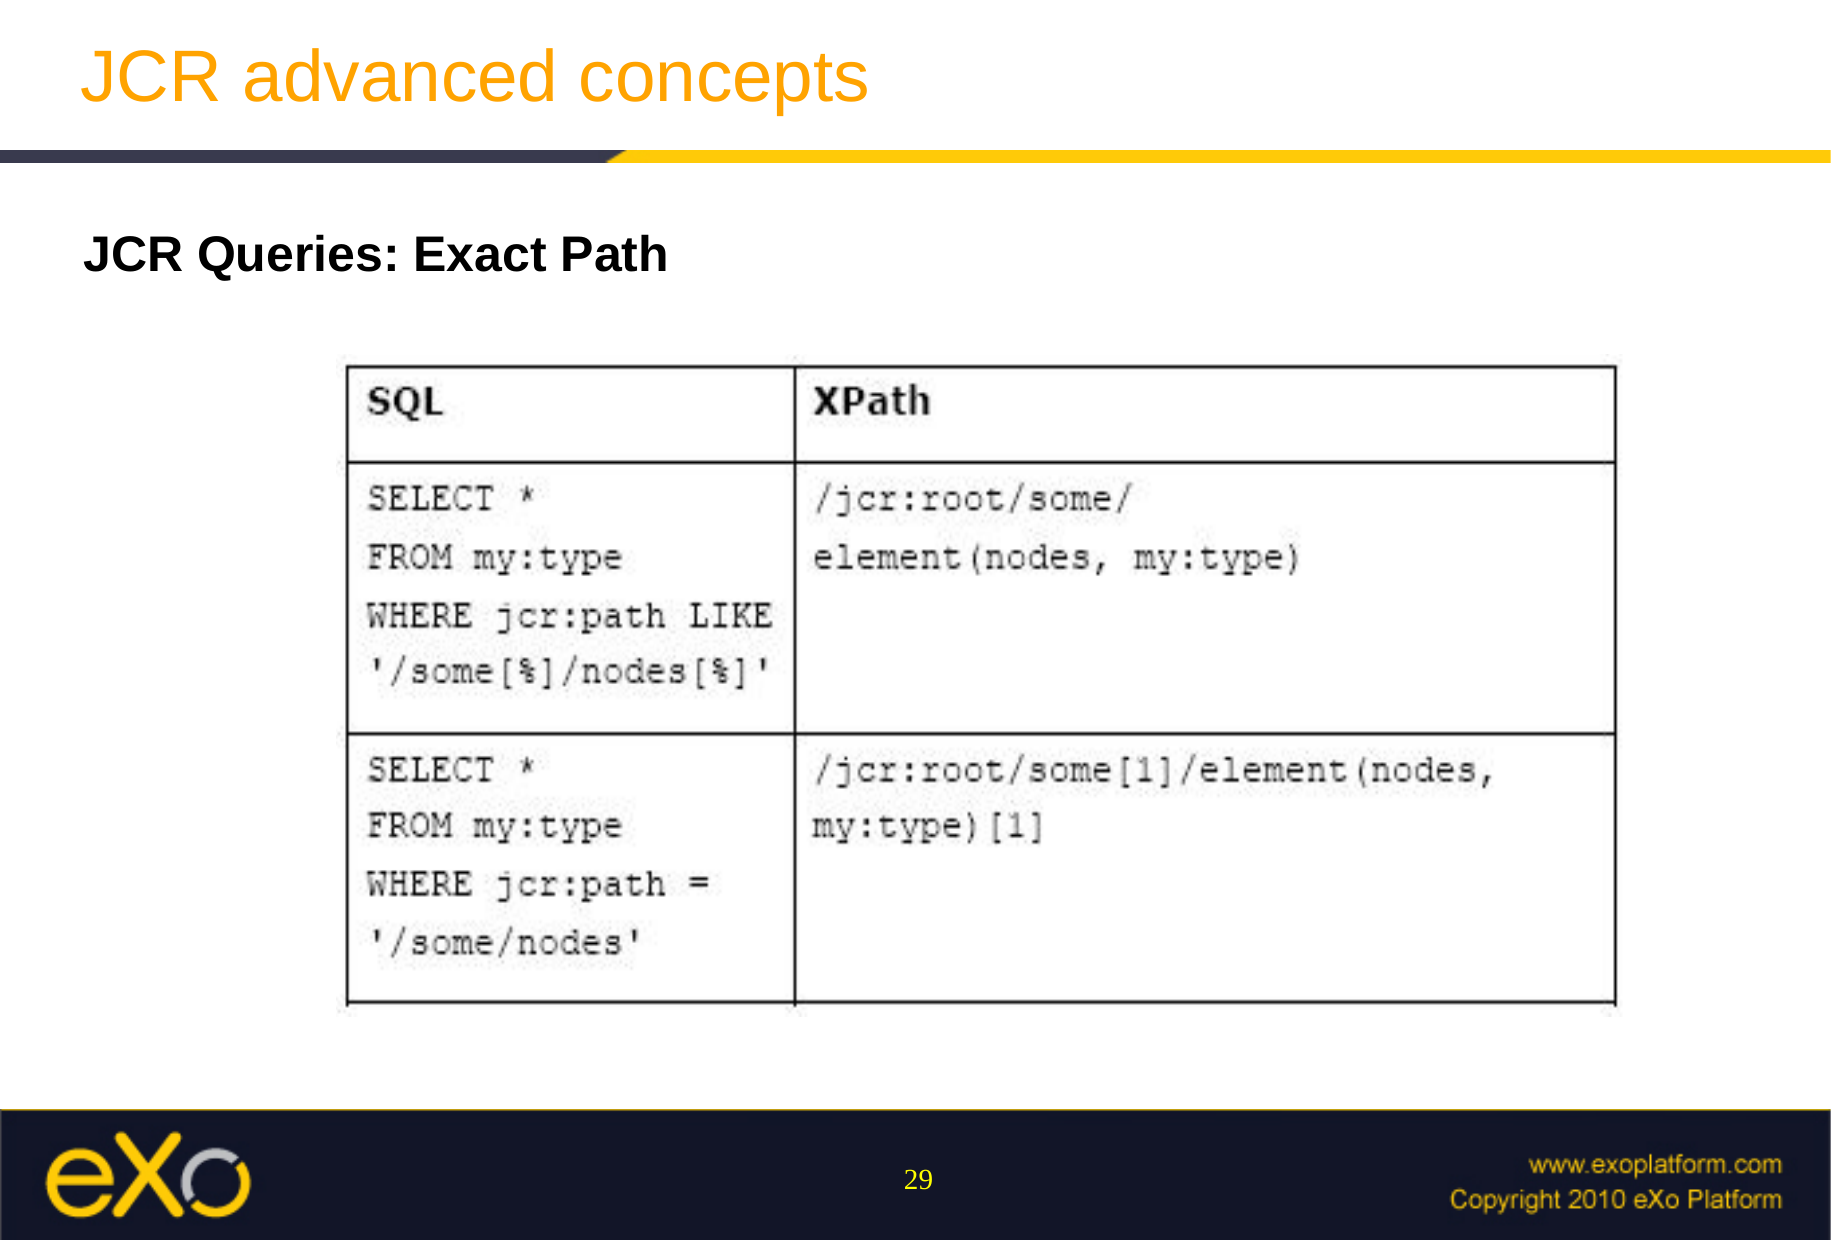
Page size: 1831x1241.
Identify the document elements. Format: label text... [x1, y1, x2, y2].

text_box JCR advanced concepts [80, 41, 1751, 117]
text_box JCR Queries: Exact Path [83, 221, 1754, 1057]
picture [0, 1109, 1831, 1240]
picture [0, 150, 1831, 163]
picture [336, 354, 1631, 1018]
